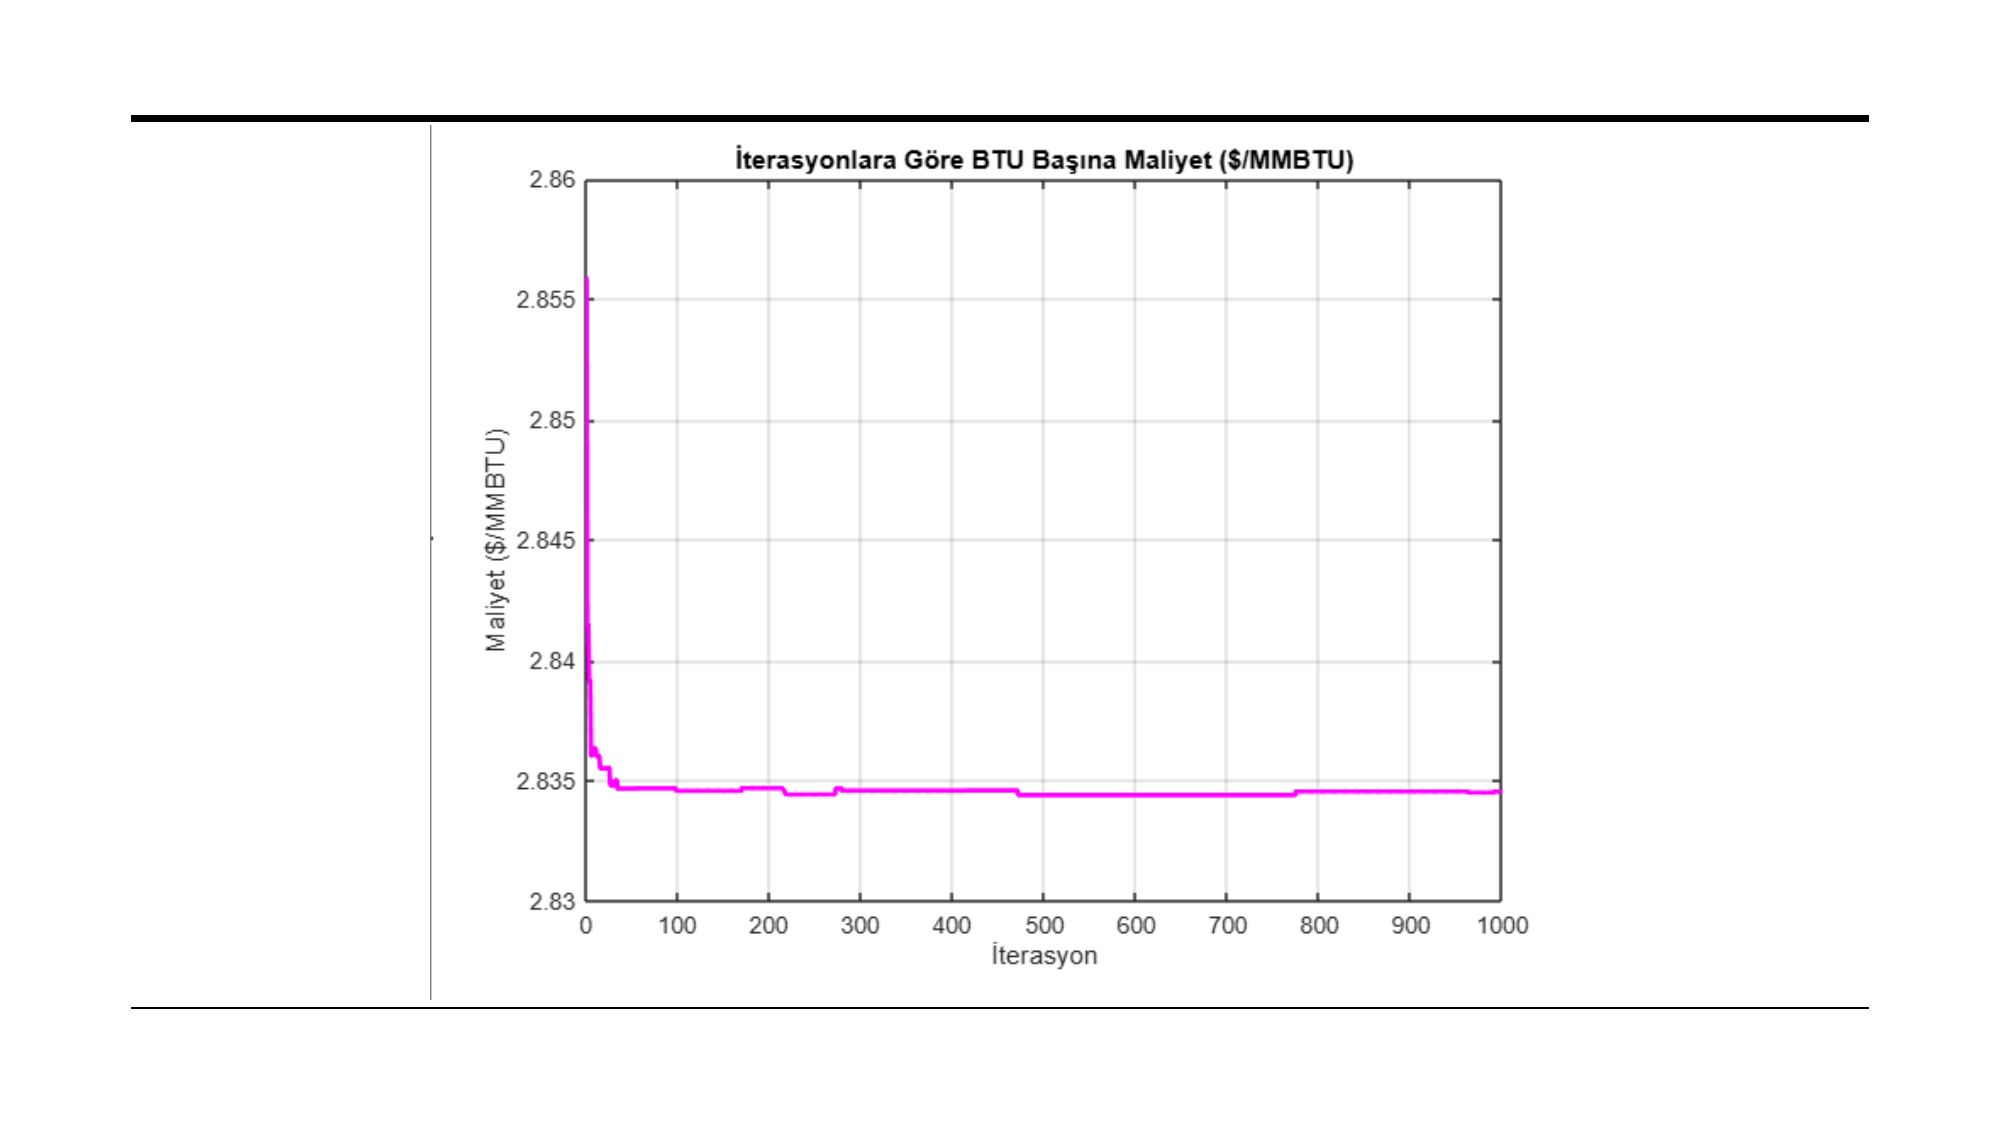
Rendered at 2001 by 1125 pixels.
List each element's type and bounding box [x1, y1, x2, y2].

picture [430, 125, 1613, 1000]
